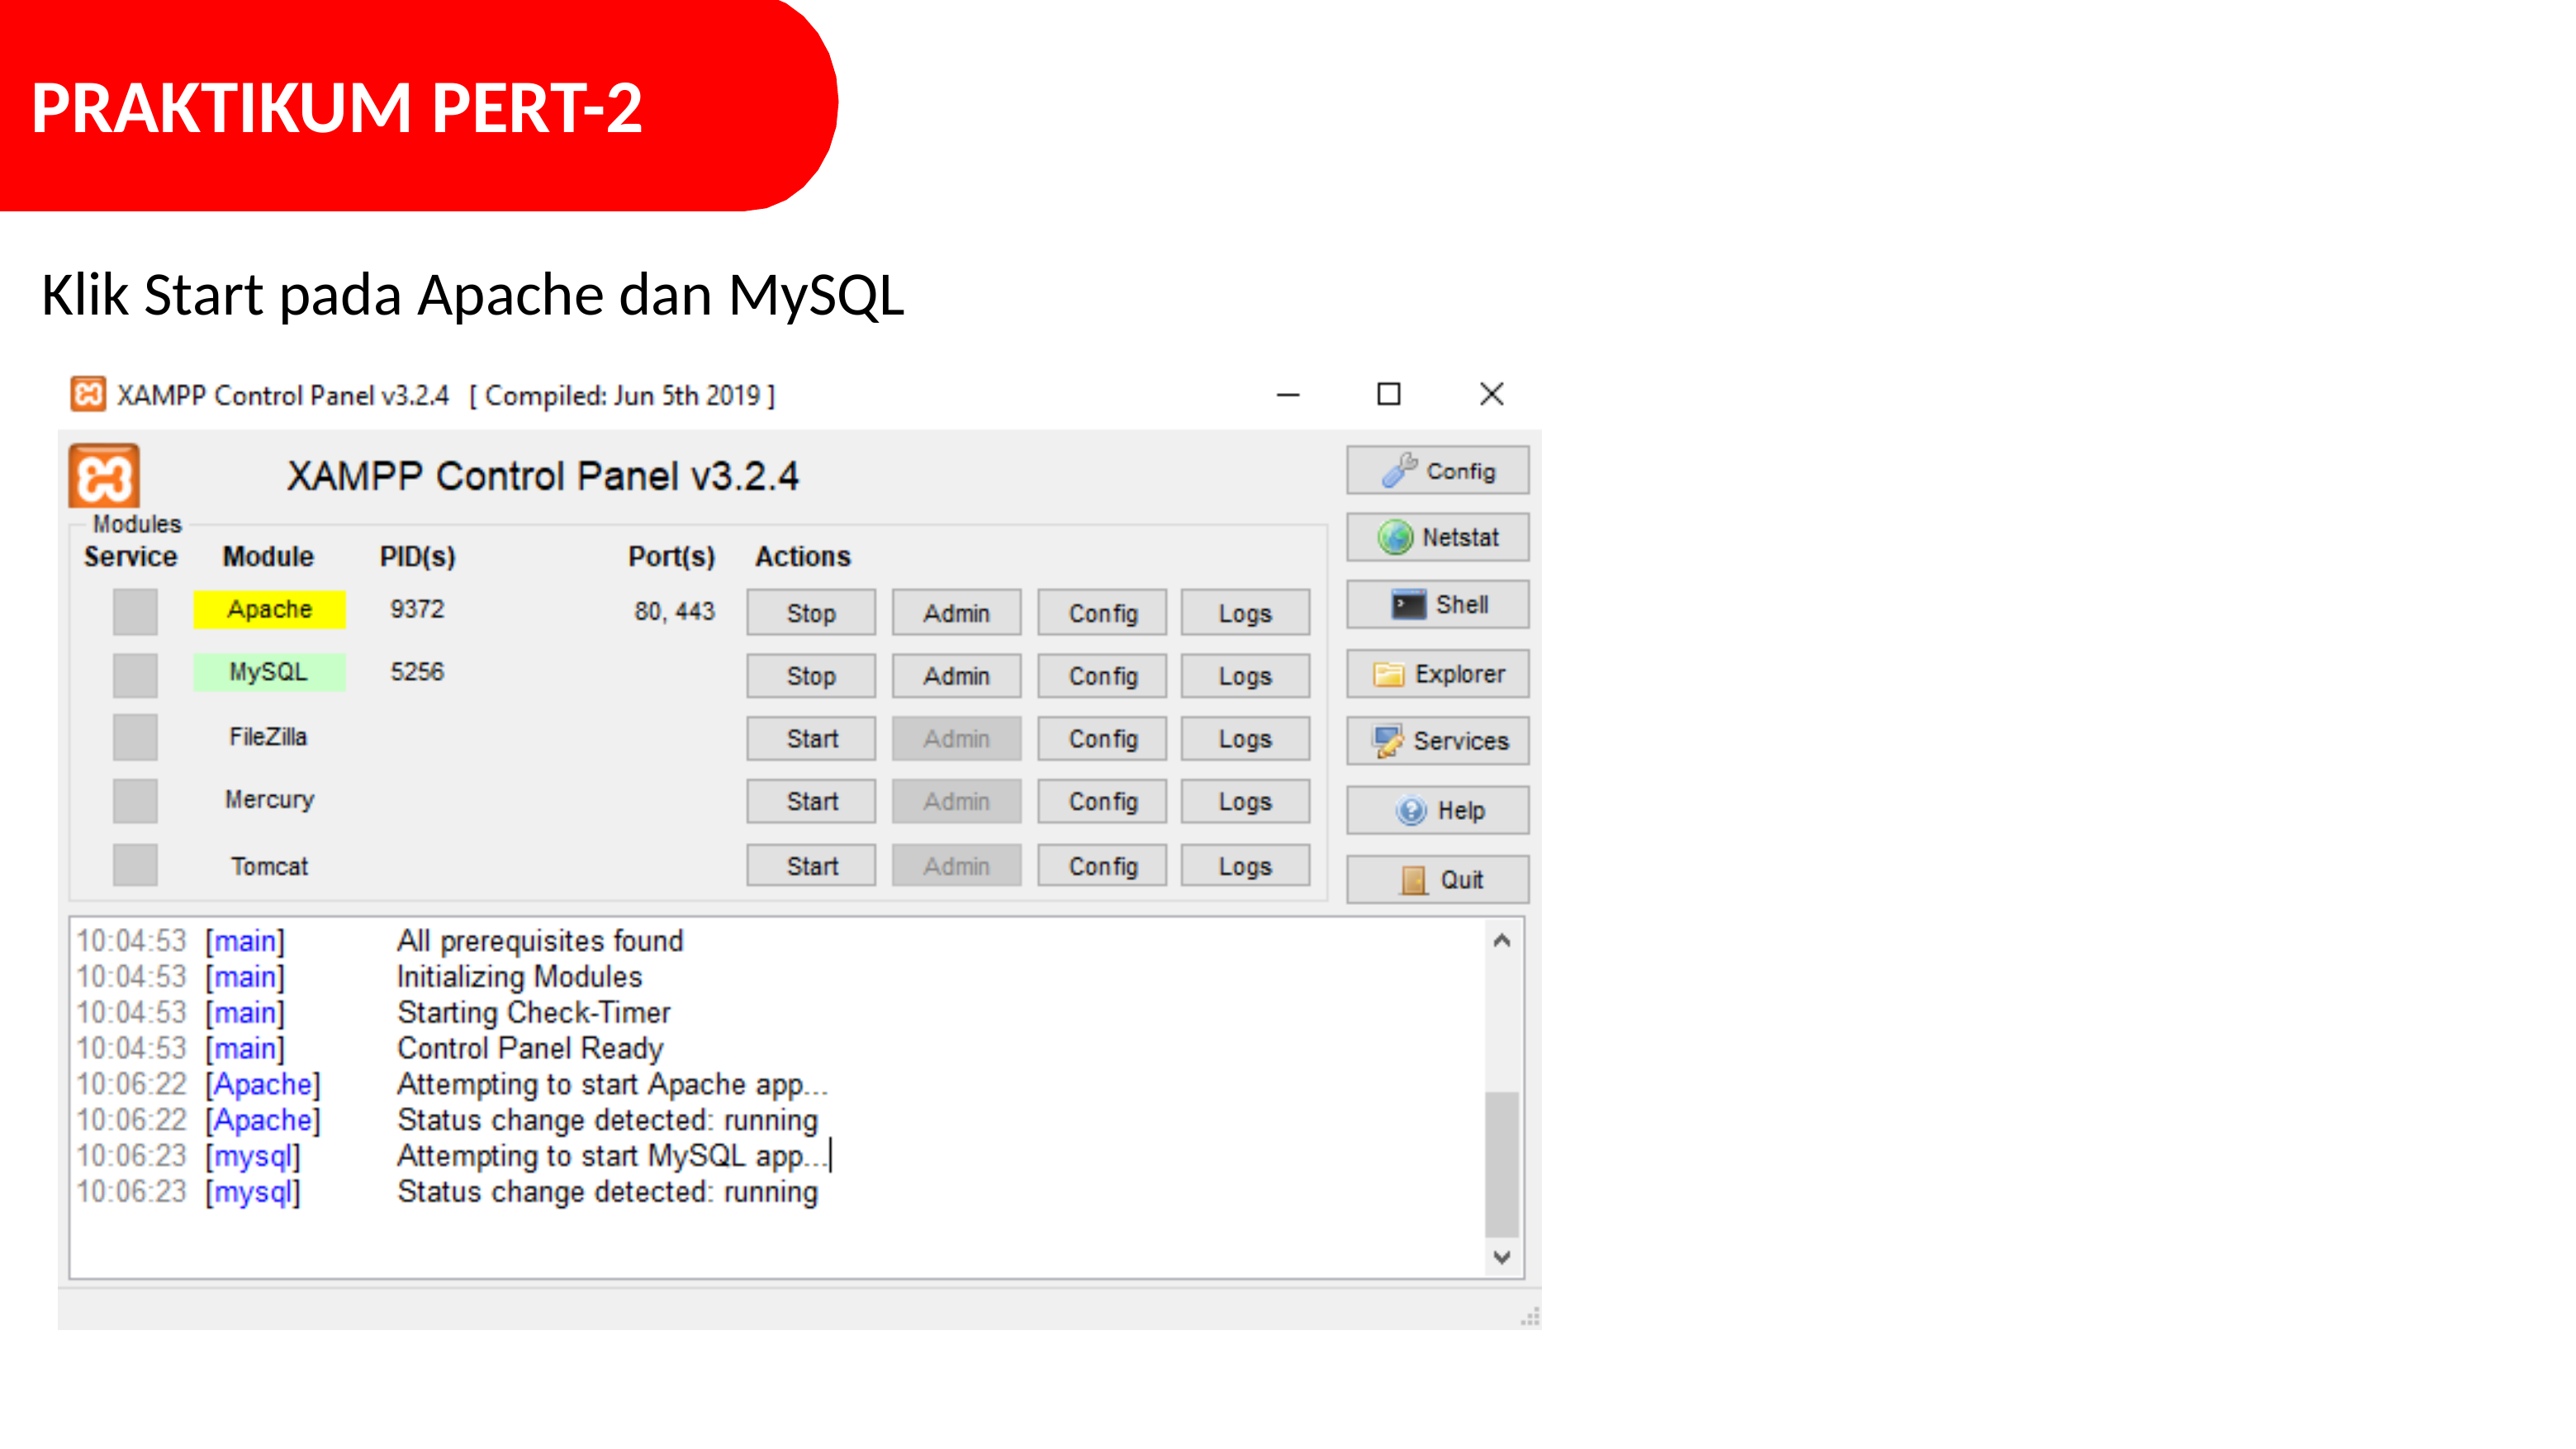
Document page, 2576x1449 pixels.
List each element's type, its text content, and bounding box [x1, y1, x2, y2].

text_box PRAKTIKUM PERT-2 [29, 54, 839, 148]
picture [58, 370, 1542, 1330]
text_box Klik Start pada Apache dan MySQL [29, 247, 2527, 334]
text_box [0, 0, 830, 211]
